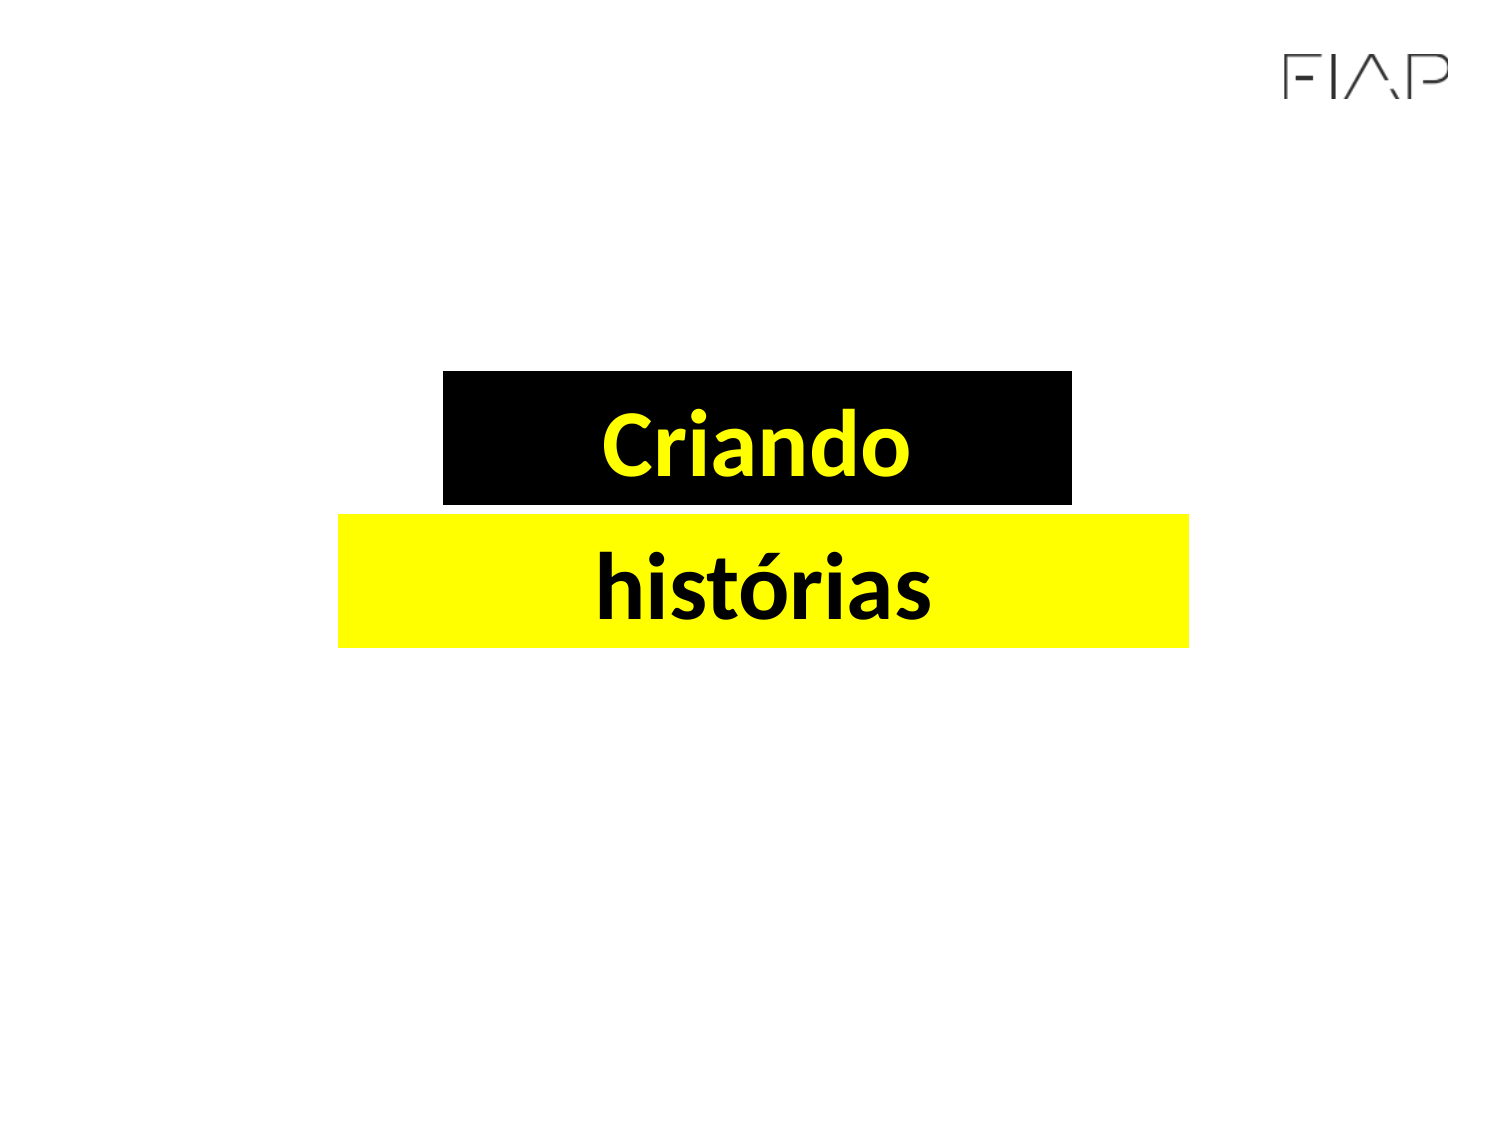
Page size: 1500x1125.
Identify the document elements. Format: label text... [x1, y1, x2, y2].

picture [1283, 53, 1449, 99]
text_box histórias [340, 516, 1188, 647]
text_box Criando [444, 373, 1071, 504]
